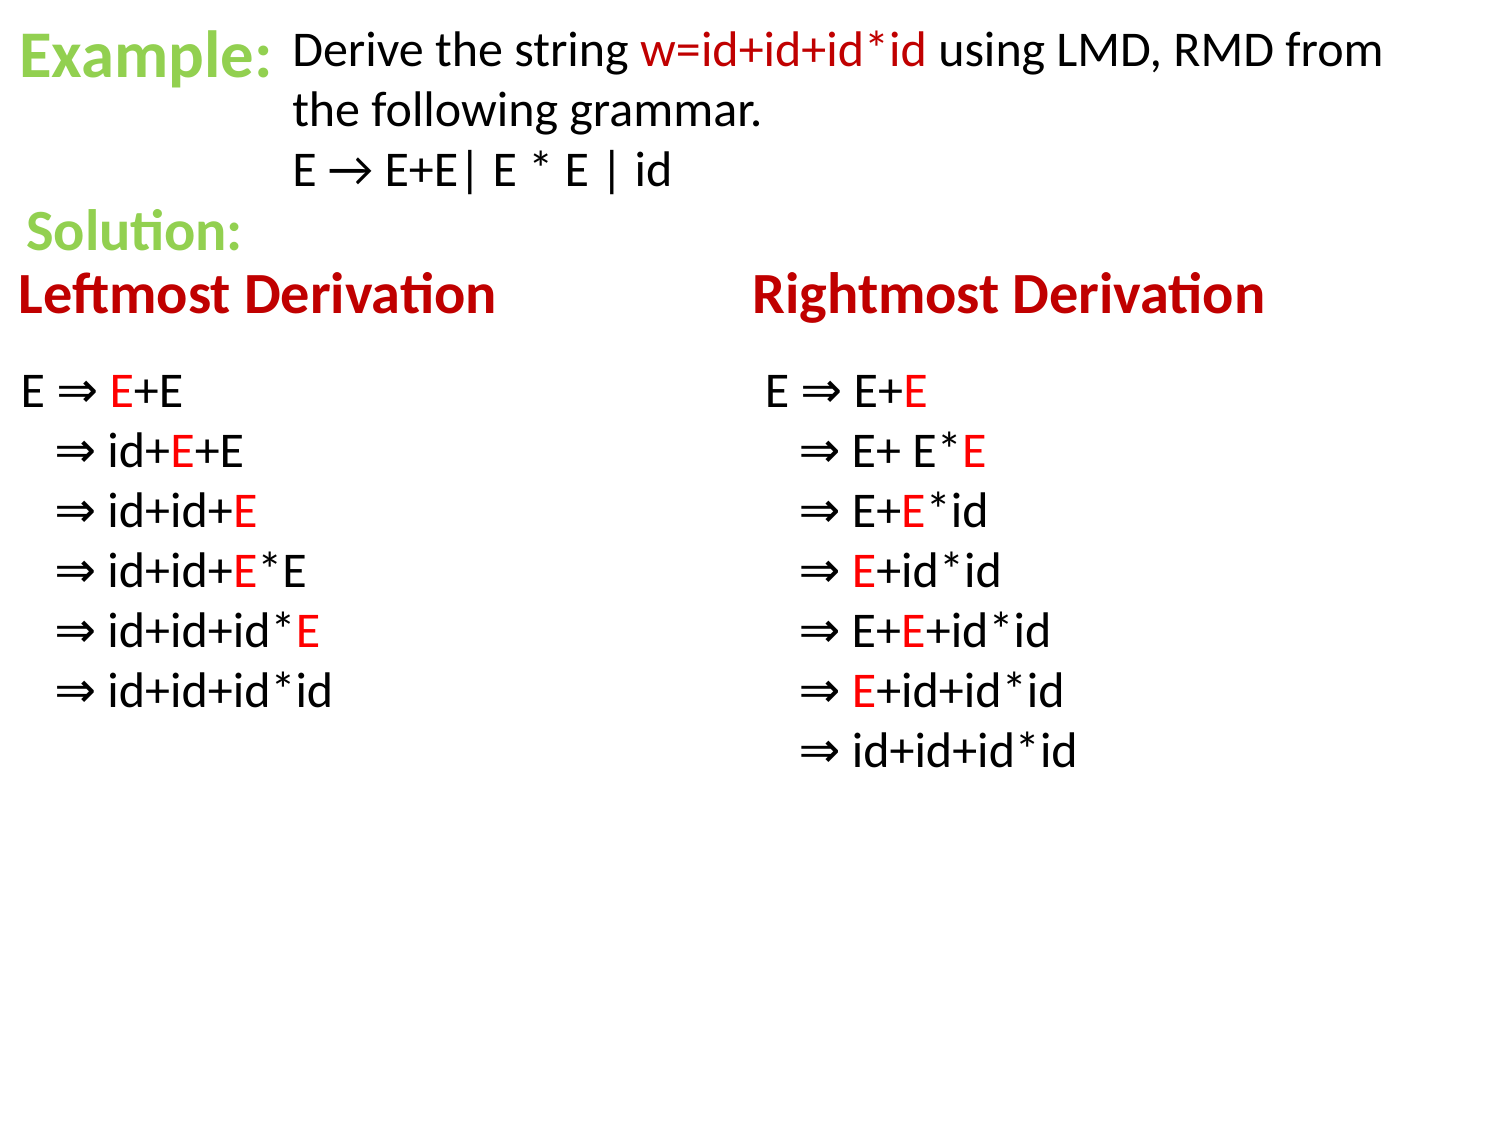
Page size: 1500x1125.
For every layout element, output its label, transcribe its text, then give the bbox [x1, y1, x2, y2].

text_box E ⇒ E+E ⇒ id+E+E ⇒ id+id+E ⇒ id+id+E*E ⇒ id+id+id*E ⇒ id+id+id*id [5, 349, 750, 785]
text_box Leftmost Derivation [4, 248, 654, 334]
text_box Example: [4, 3, 289, 99]
text_box Solution: [11, 184, 258, 248]
text_box Rightmost Derivation [738, 248, 1294, 334]
text_box Derive the string w=id+id+id*id using LMD, RMD from the following grammar. E → E+E| E * E | id [277, 9, 1447, 204]
text_box E ⇒ E+E ⇒ E+ E*E ⇒ E+E*id ⇒ E+id*id ⇒ E+E+id*id ⇒ E+id+id*id ⇒ id+id+id*id [750, 349, 1388, 965]
